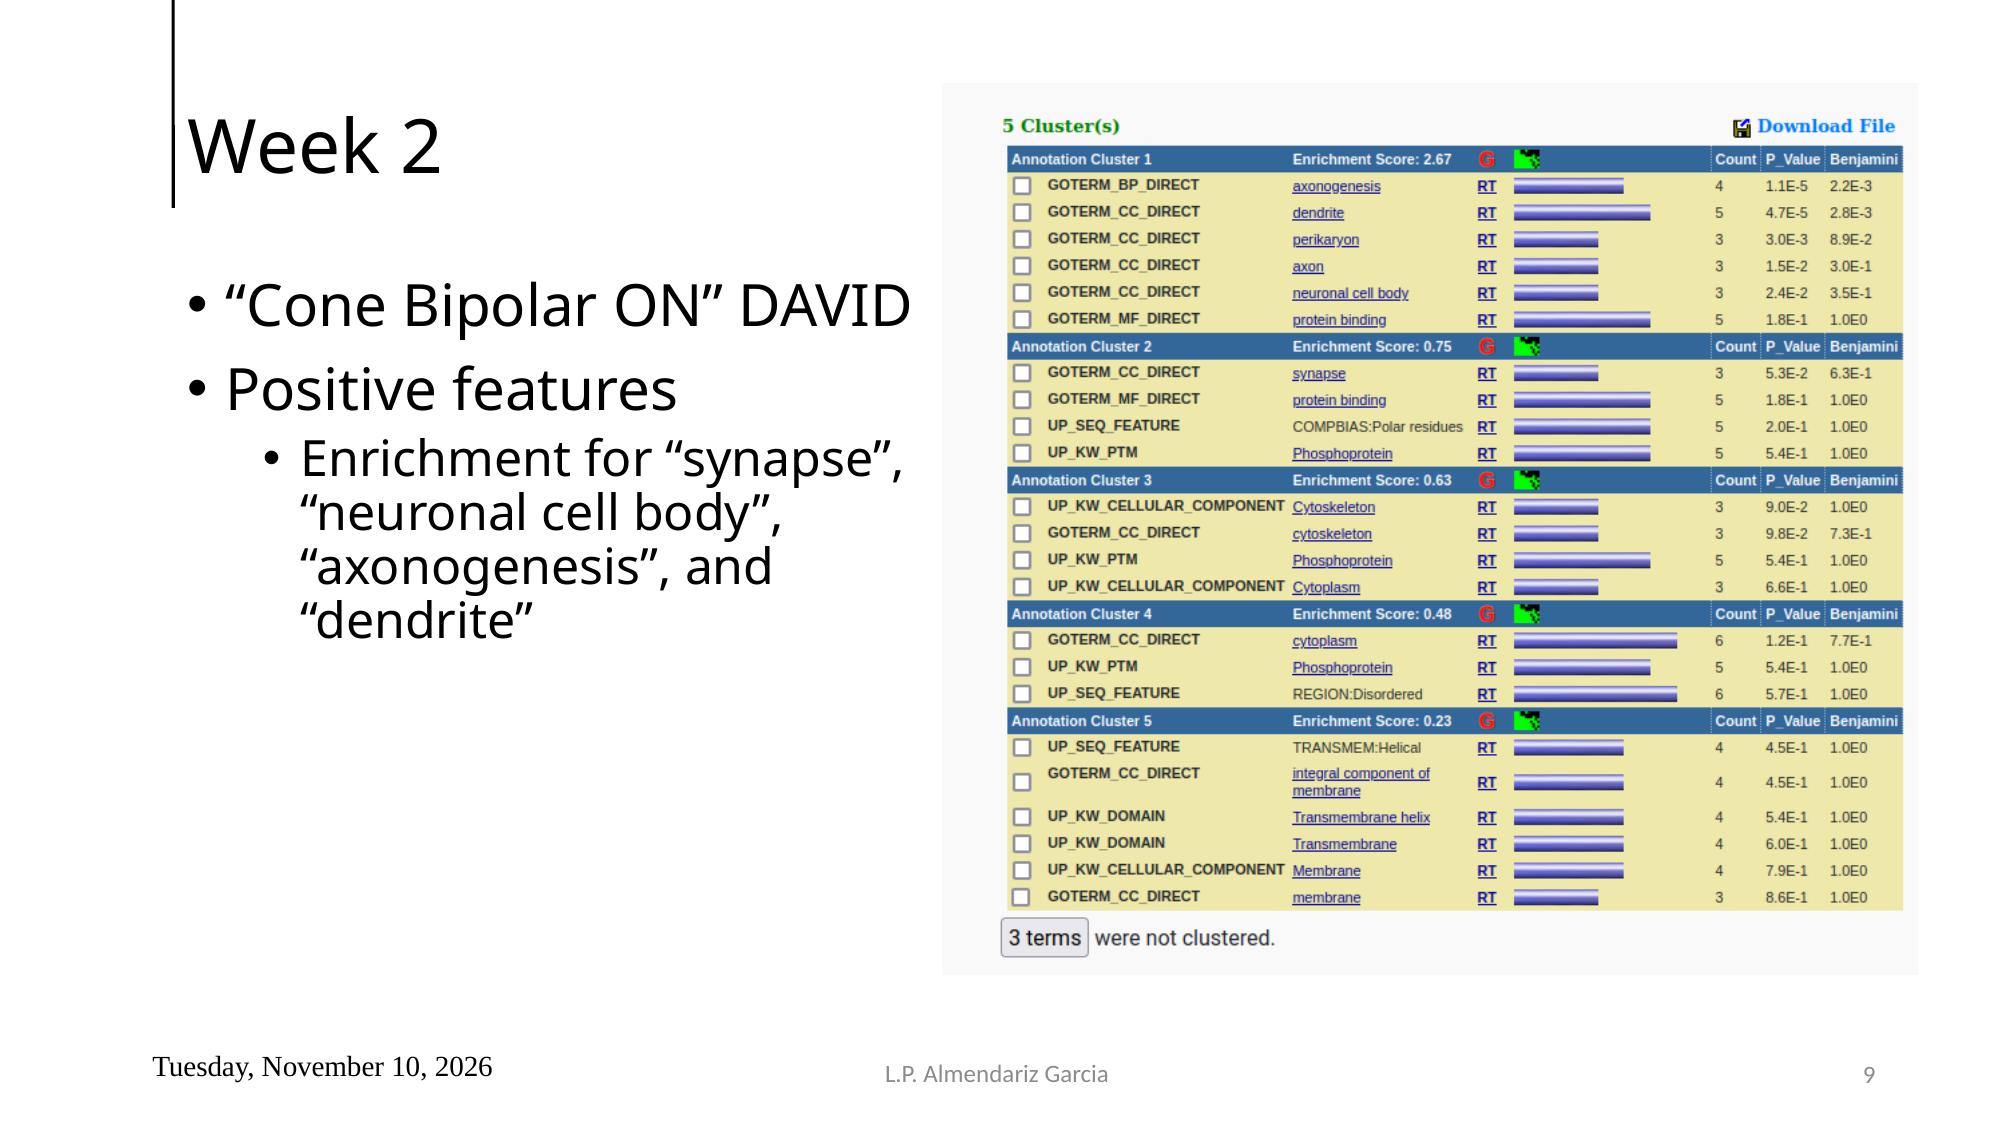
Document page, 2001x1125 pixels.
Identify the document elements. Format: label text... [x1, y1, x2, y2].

list “Cone Bipolar ON” DAVID Positive features Enrichment for “synapse”, “neuronal cell body”, “axonogenesis”, and “dendrite” [173, 268, 1000, 983]
title Week 2 [174, 90, 937, 208]
slide_number 9 [1826, 1042, 1891, 1104]
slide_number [137, 1035, 588, 1095]
footer L.P. Almendariz Garcia [662, 1042, 1338, 1103]
picture [942, 83, 1918, 975]
